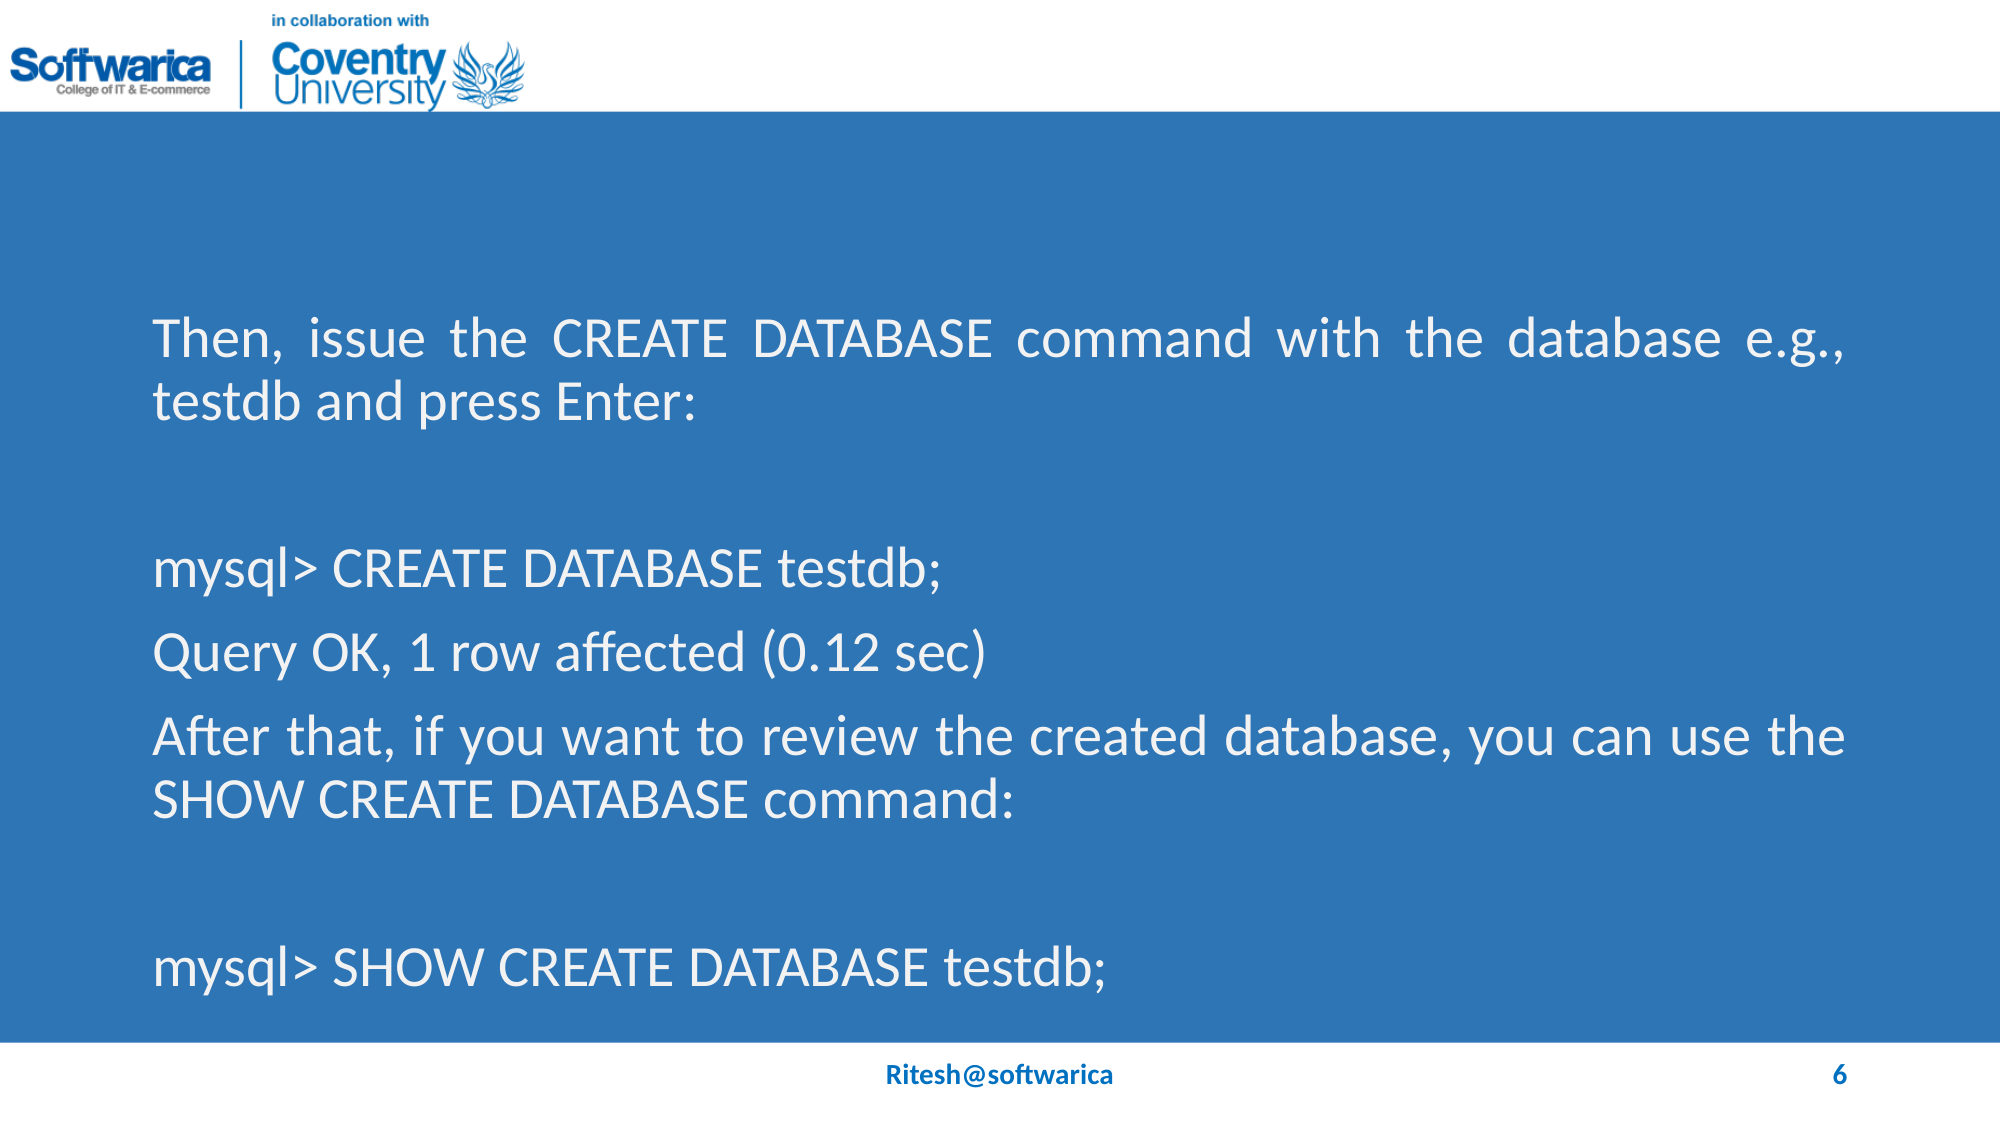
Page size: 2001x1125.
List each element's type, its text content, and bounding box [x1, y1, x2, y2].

list Then, issue the CREATE DATABASE command with the database e.g., testdb and press Enter: mysql> CREATE DATABASE testdb; Query OK, 1 row affected (0.12 sec) After that, if you want to review the created database, you can use the SHOW CREATE DATABASE command: mysql> SHOW CREATE DATABASE testdb; [137, 299, 1863, 1014]
slide_number 6 [1412, 1042, 1863, 1103]
picture [10, 14, 525, 112]
footer Ritesh@softwarica [662, 1042, 1338, 1103]
